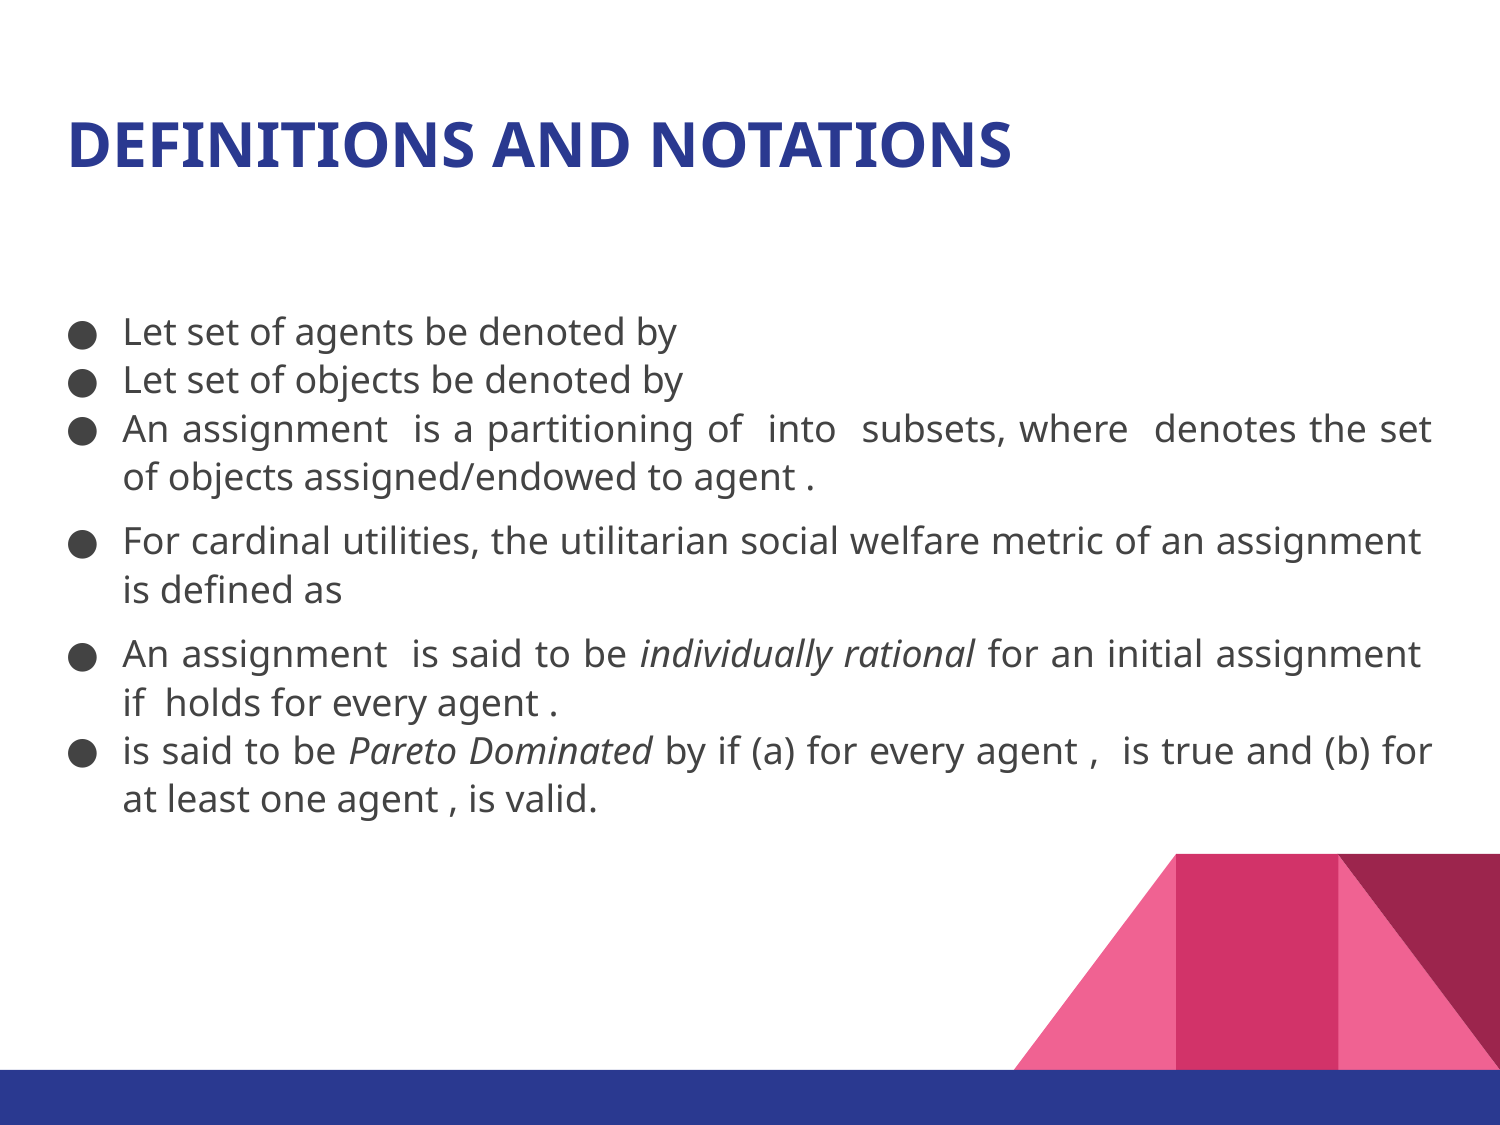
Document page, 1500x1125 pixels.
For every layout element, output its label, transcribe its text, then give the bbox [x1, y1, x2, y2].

title DEFINITIONS AND NOTATIONS [51, 89, 1449, 223]
